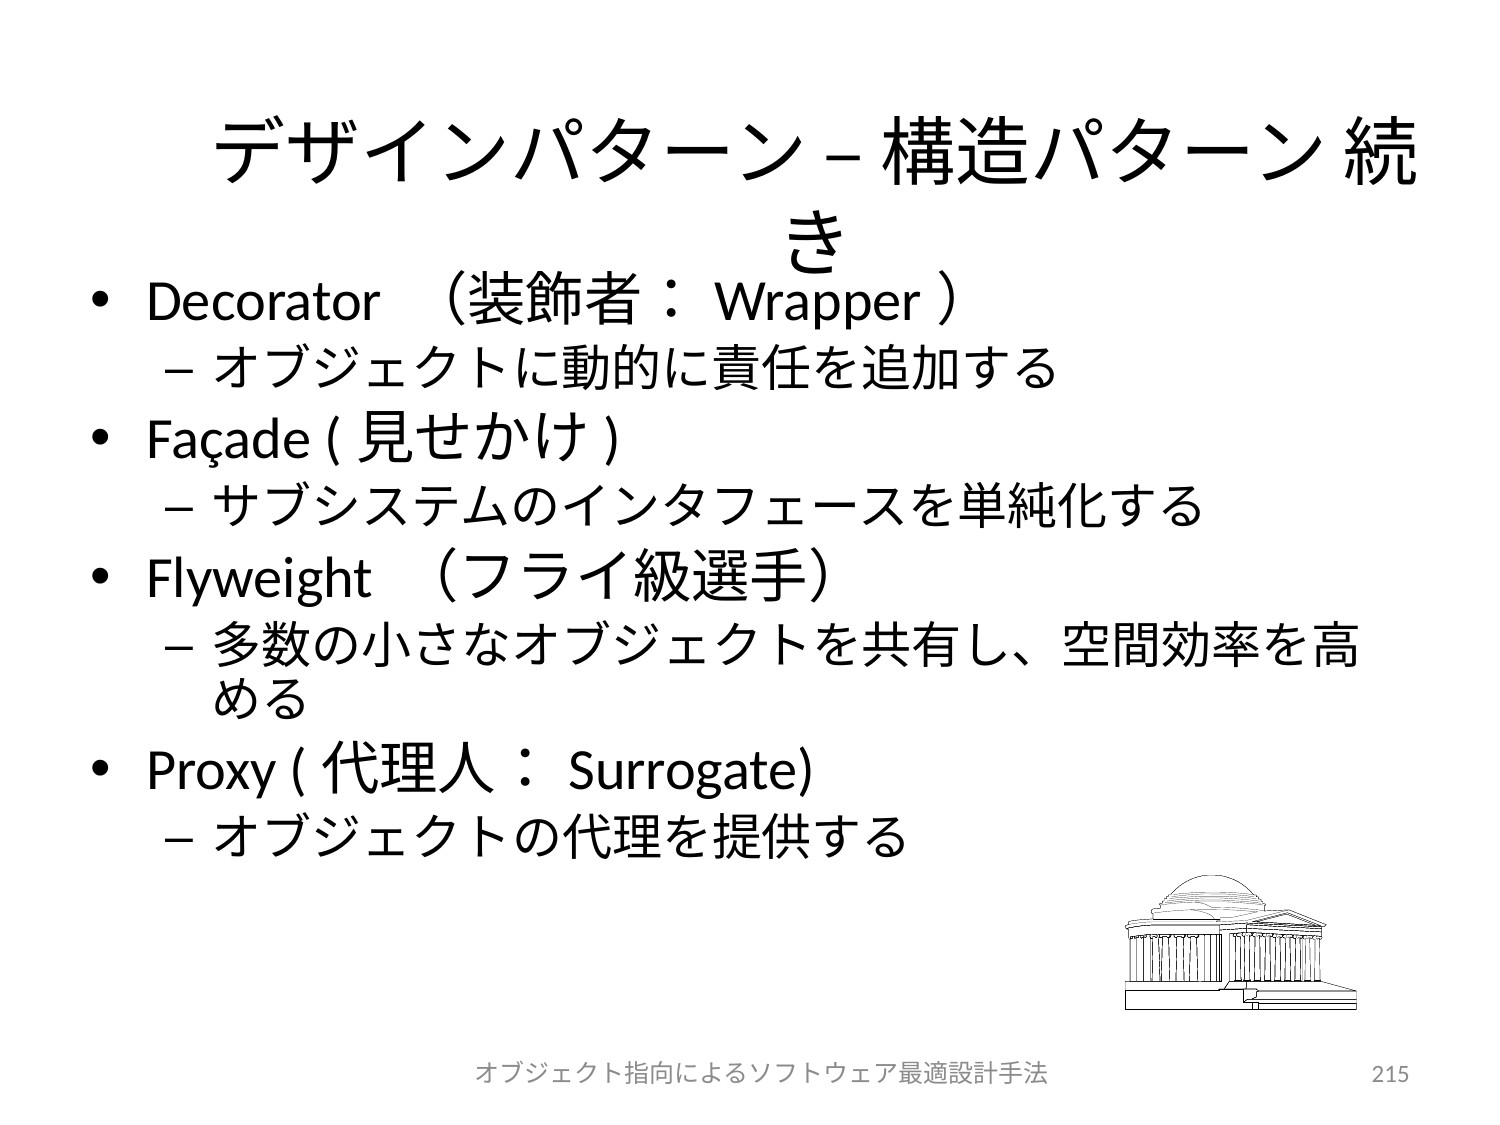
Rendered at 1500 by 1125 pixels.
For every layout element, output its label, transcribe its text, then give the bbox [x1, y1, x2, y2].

footer オブジェクト指向によるソフトウェア最適設計手法 [257, 1042, 1266, 1103]
title デザインパターン – 構造パターン 続き [162, 101, 1468, 289]
list Decorator （装飾者：Wrapper） オブジェクトに動的に責任を追加する Façade (見せかけ) サブシステムのインタフェースを単純化する Flyweight （フライ級選手） 多数の小さなオブジェクトを共有し、空間効率を高める Proxy (代理人：Surrogate) オブジェクトの代理を提供する [75, 262, 1425, 1005]
slide_number 215 [1300, 1042, 1425, 1103]
picture [1124, 874, 1357, 1010]
